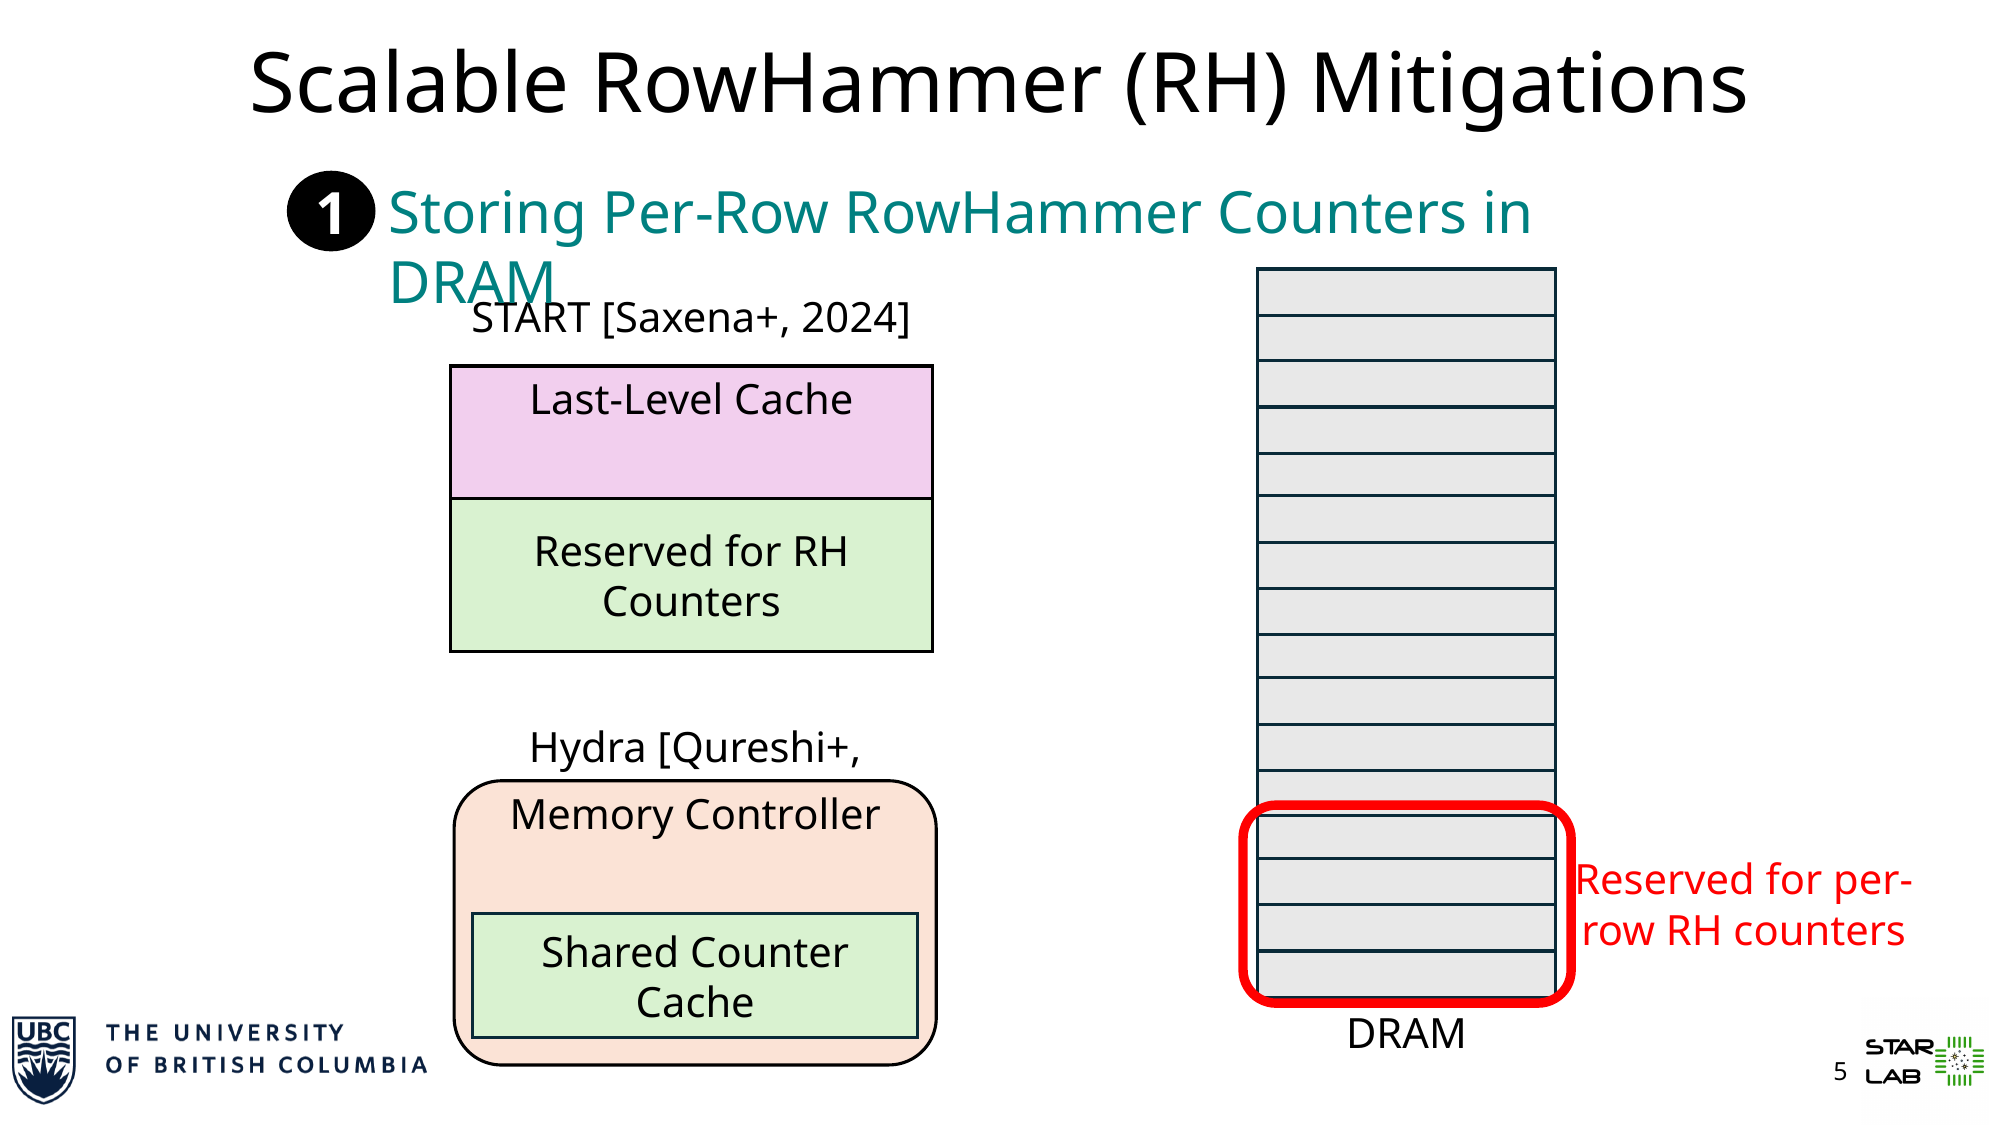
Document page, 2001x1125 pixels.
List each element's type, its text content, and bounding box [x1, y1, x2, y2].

text_box [1256, 769, 1557, 809]
text_box [1256, 633, 1557, 676]
text_box [1256, 405, 1557, 455]
slide_number 4 [1412, 1042, 1863, 1103]
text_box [287, 167, 1712, 255]
picture [11, 1016, 442, 1106]
text_box [1256, 455, 1557, 494]
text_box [453, 712, 937, 1066]
text_box [1256, 317, 1557, 359]
text_box [1256, 541, 1557, 587]
text_box [1256, 587, 1557, 633]
text_box [1256, 676, 1557, 723]
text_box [355, 282, 1028, 652]
text_box [1256, 723, 1557, 769]
text_box [1256, 494, 1557, 541]
picture [1861, 997, 1989, 1125]
text_box DRAM [1276, 1005, 1537, 1065]
text_box [1256, 267, 1557, 317]
text_box Reserved for per-row RH counters [1555, 846, 1932, 961]
text_box [1256, 359, 1557, 405]
text_box [1241, 803, 1573, 1005]
title Scalable RowHammer (RH) Mitigations [0, 22, 2000, 149]
